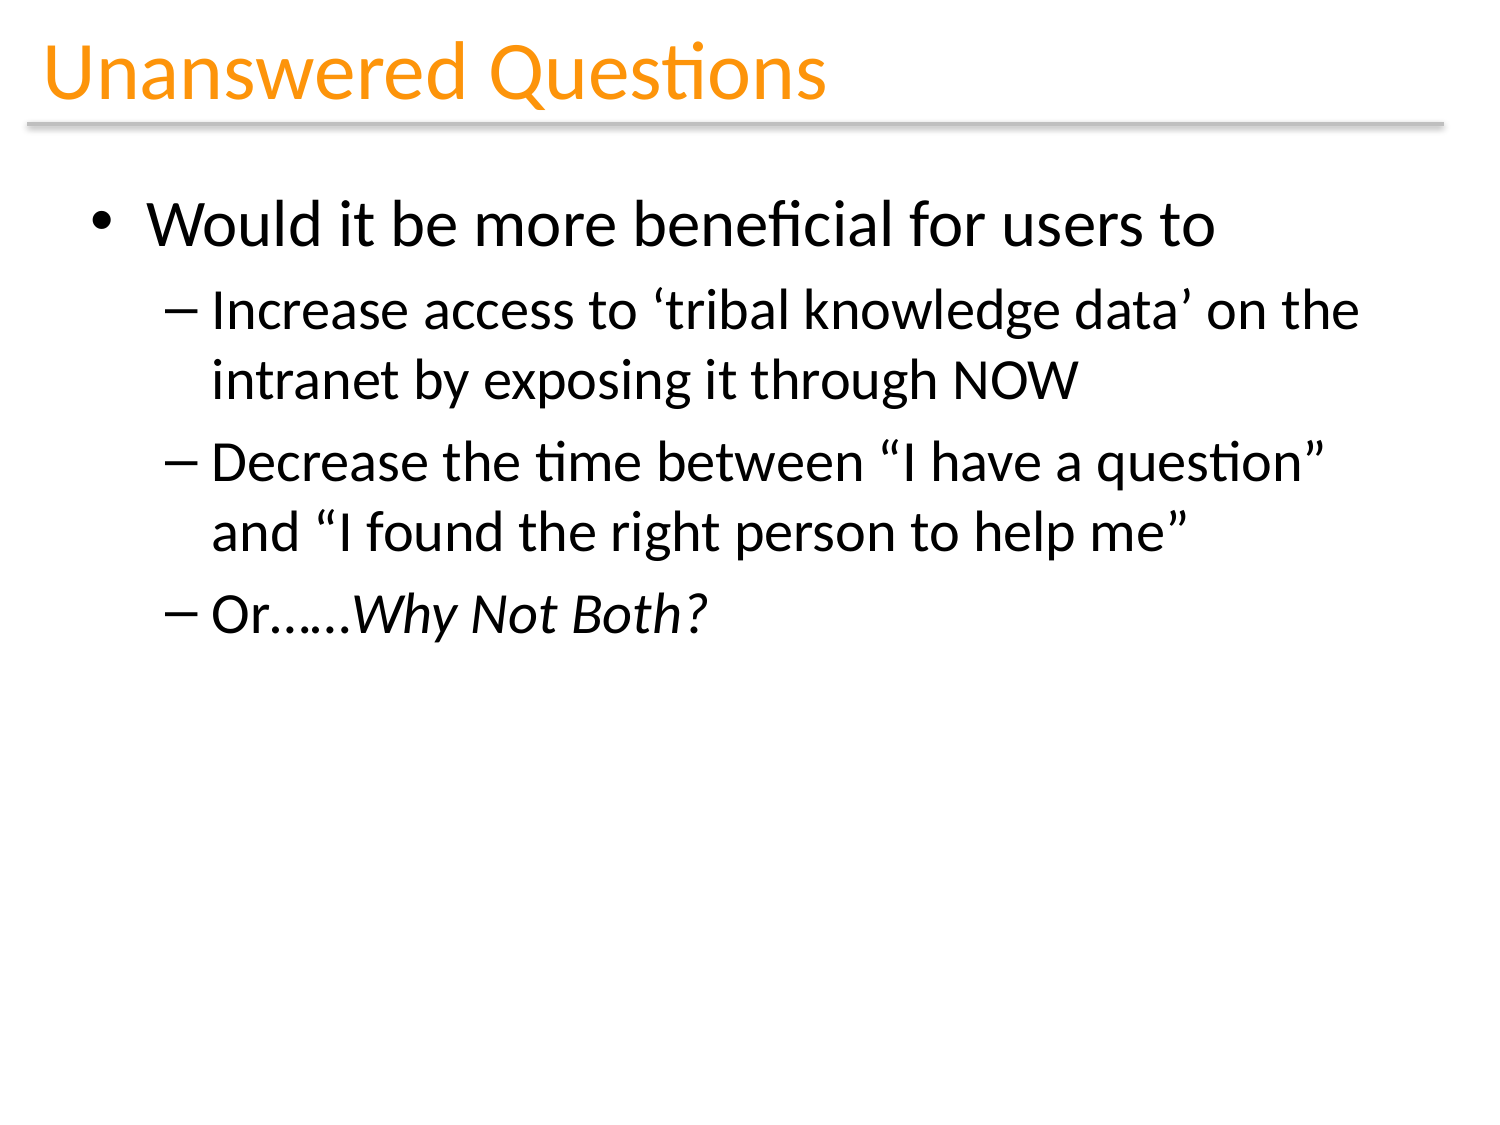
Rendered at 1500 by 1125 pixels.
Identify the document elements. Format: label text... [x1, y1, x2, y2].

list Would it be more beneficial for users to Increase access to ‘tribal knowledge data’ on the intranet by exposing it through NOW Decrease the time between “I have a question” and “I found the right person to help me” Or……Why Not Both? [75, 172, 1425, 1005]
title Unanswered Questions [27, 7, 1350, 121]
